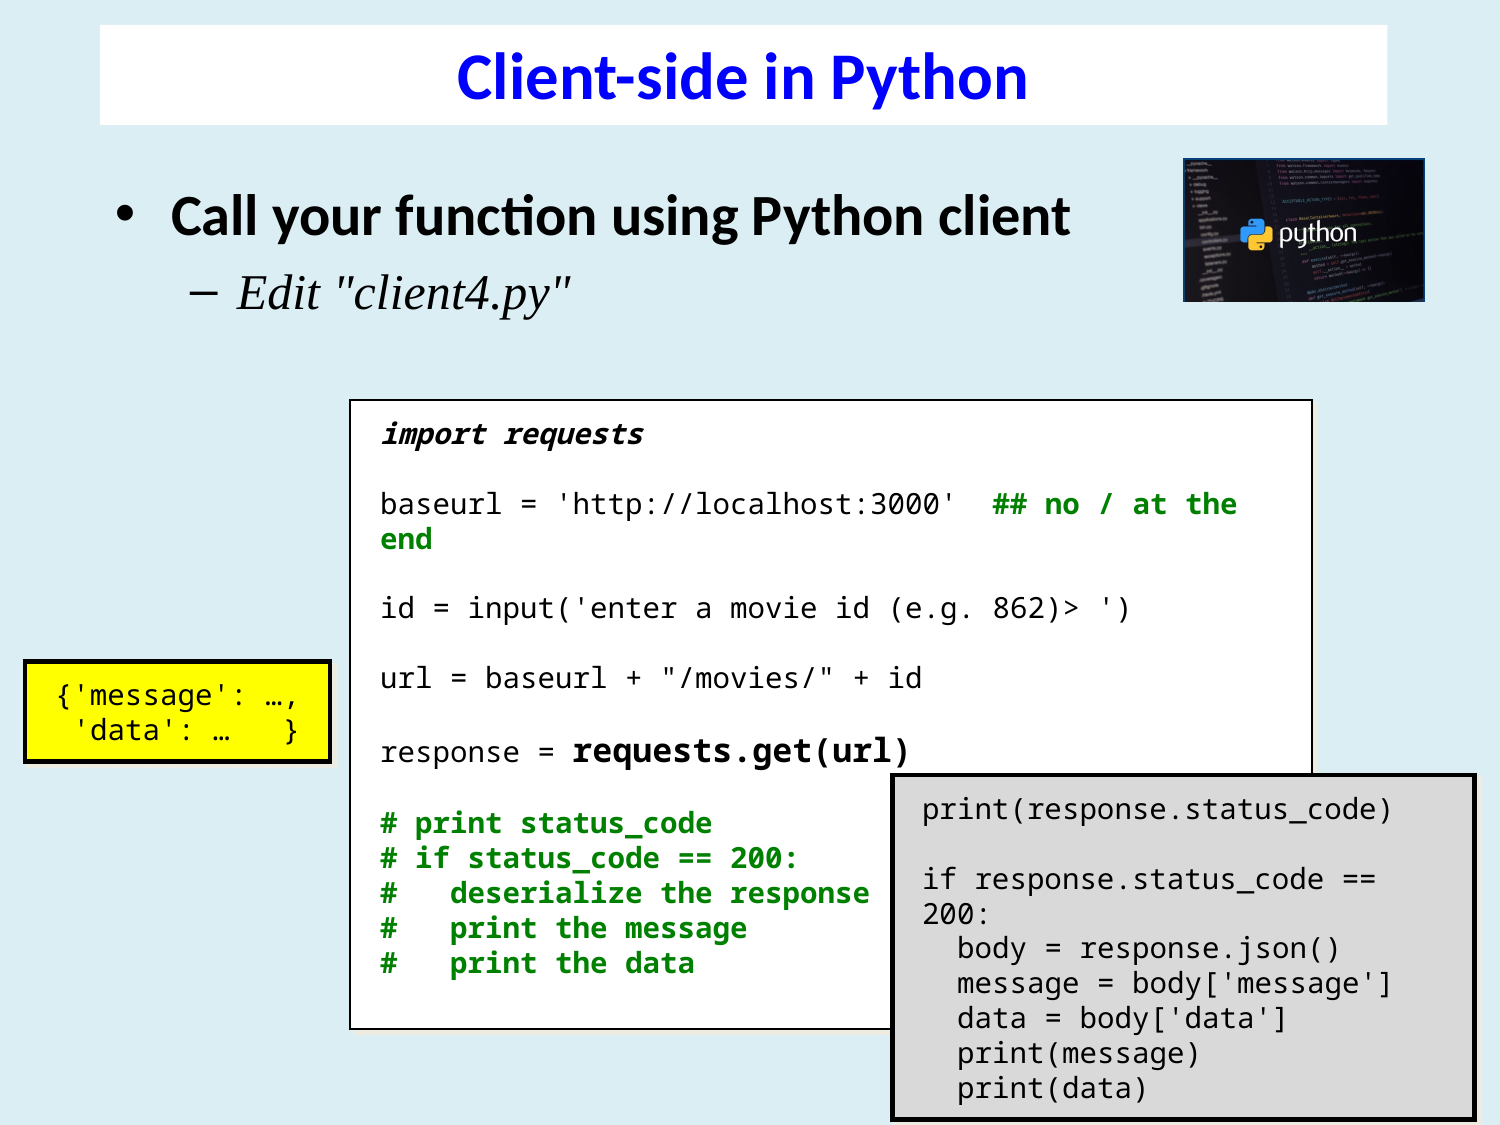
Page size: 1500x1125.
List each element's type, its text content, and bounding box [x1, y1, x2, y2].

picture [1183, 158, 1425, 302]
text_box import requests baseurl = 'http://localhost:3000' ## no / at the end id = input('enter a movie id (e.g. 862)> ') url = baseurl + "/movies/" + id response = requests.get(url) # print status_code # if status_code == 200: # deserialize the response # print the message # print the data [349, 399, 1313, 1030]
list Call your function using Python client Edit "client4.py" [99, 169, 1300, 363]
text_box print(response.status_code) if response.status_code == 200: body = response.json() message = body['message'] data = body['data'] print(message) print(data) [892, 774, 1475, 1120]
text_box Client-side in Python [99, 24, 1388, 125]
text_box {'message': …, 'data': … } [24, 661, 331, 762]
